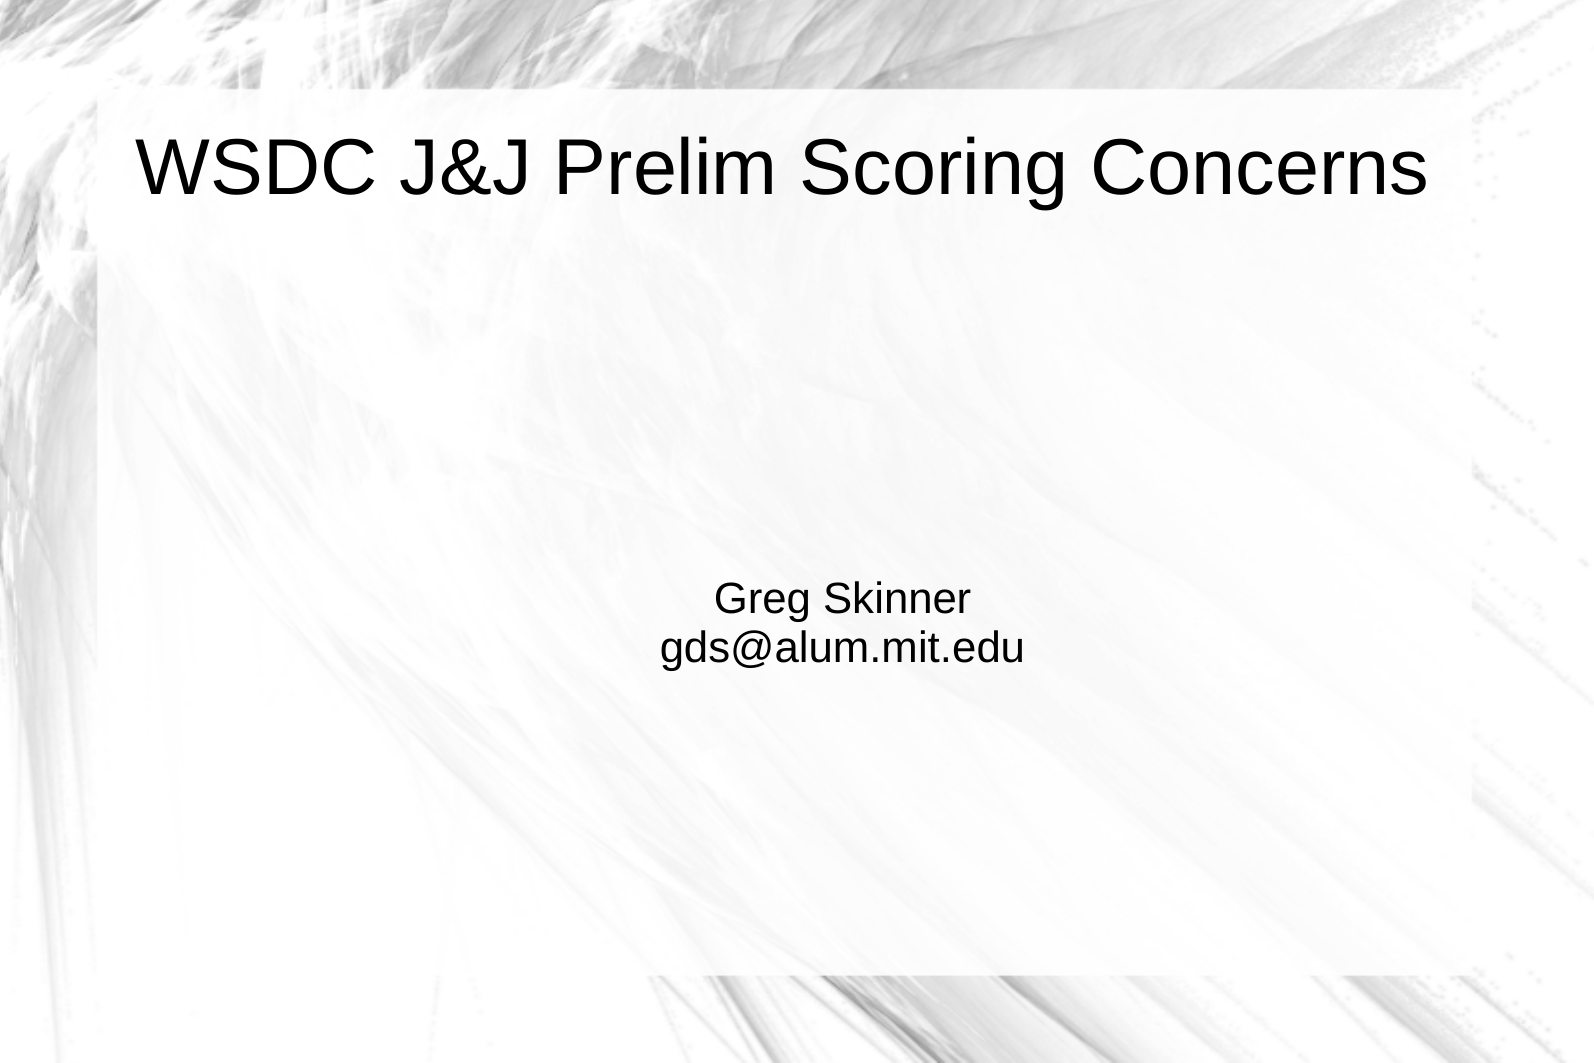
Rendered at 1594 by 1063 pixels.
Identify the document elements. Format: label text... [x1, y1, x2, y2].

title WSDC J&J Prelim Scoring Concerns [113, 95, 1453, 241]
picture [0, 0, 1594, 1063]
list Greg Skinner gds@alum.mit.edu [171, 312, 1514, 984]
